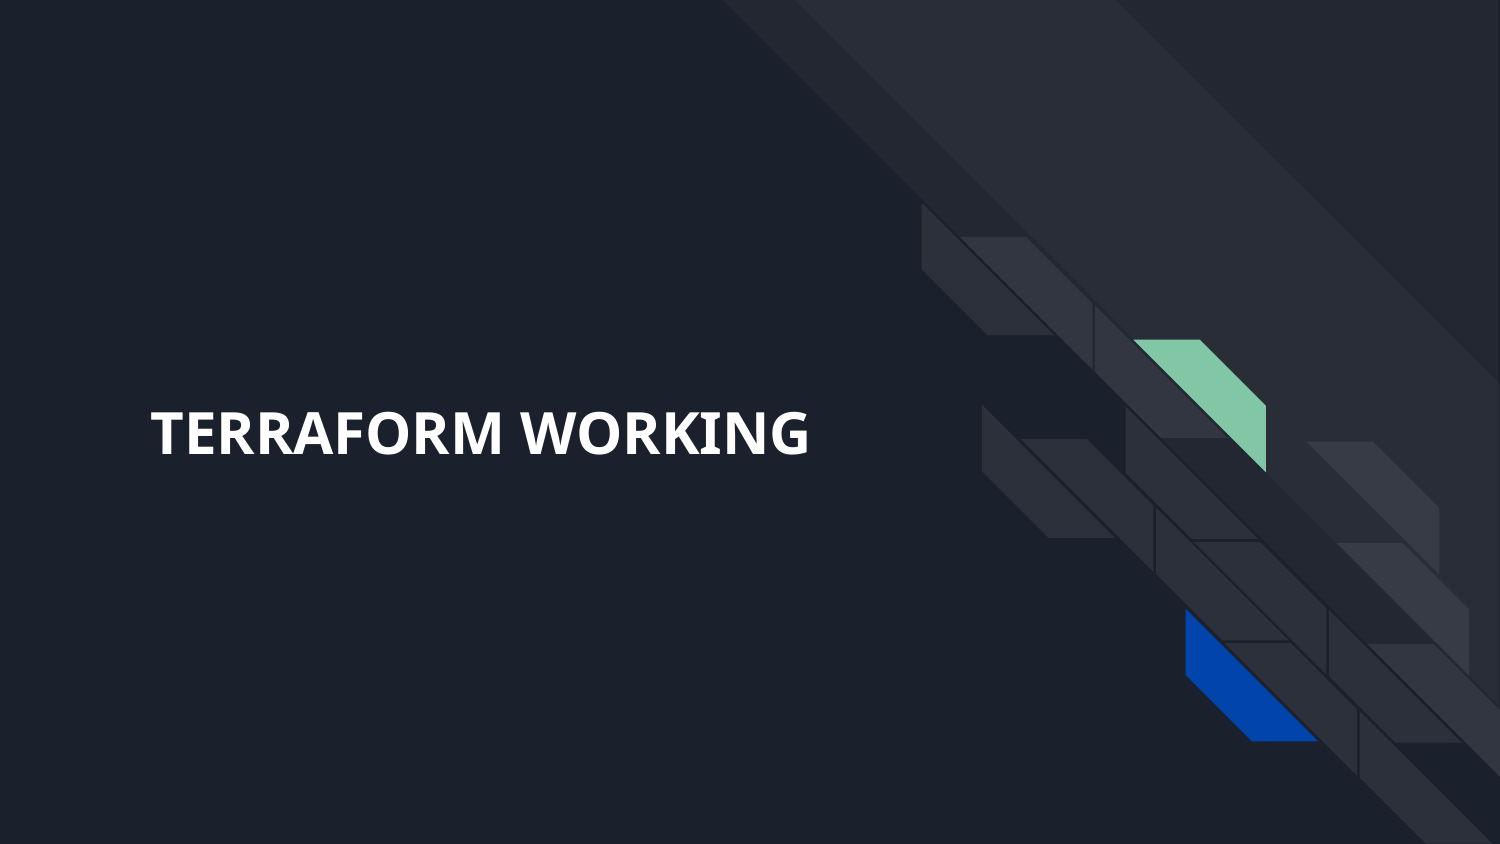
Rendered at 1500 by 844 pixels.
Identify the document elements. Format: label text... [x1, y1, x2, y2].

title TERRAFORM WORKING [135, 336, 888, 526]
